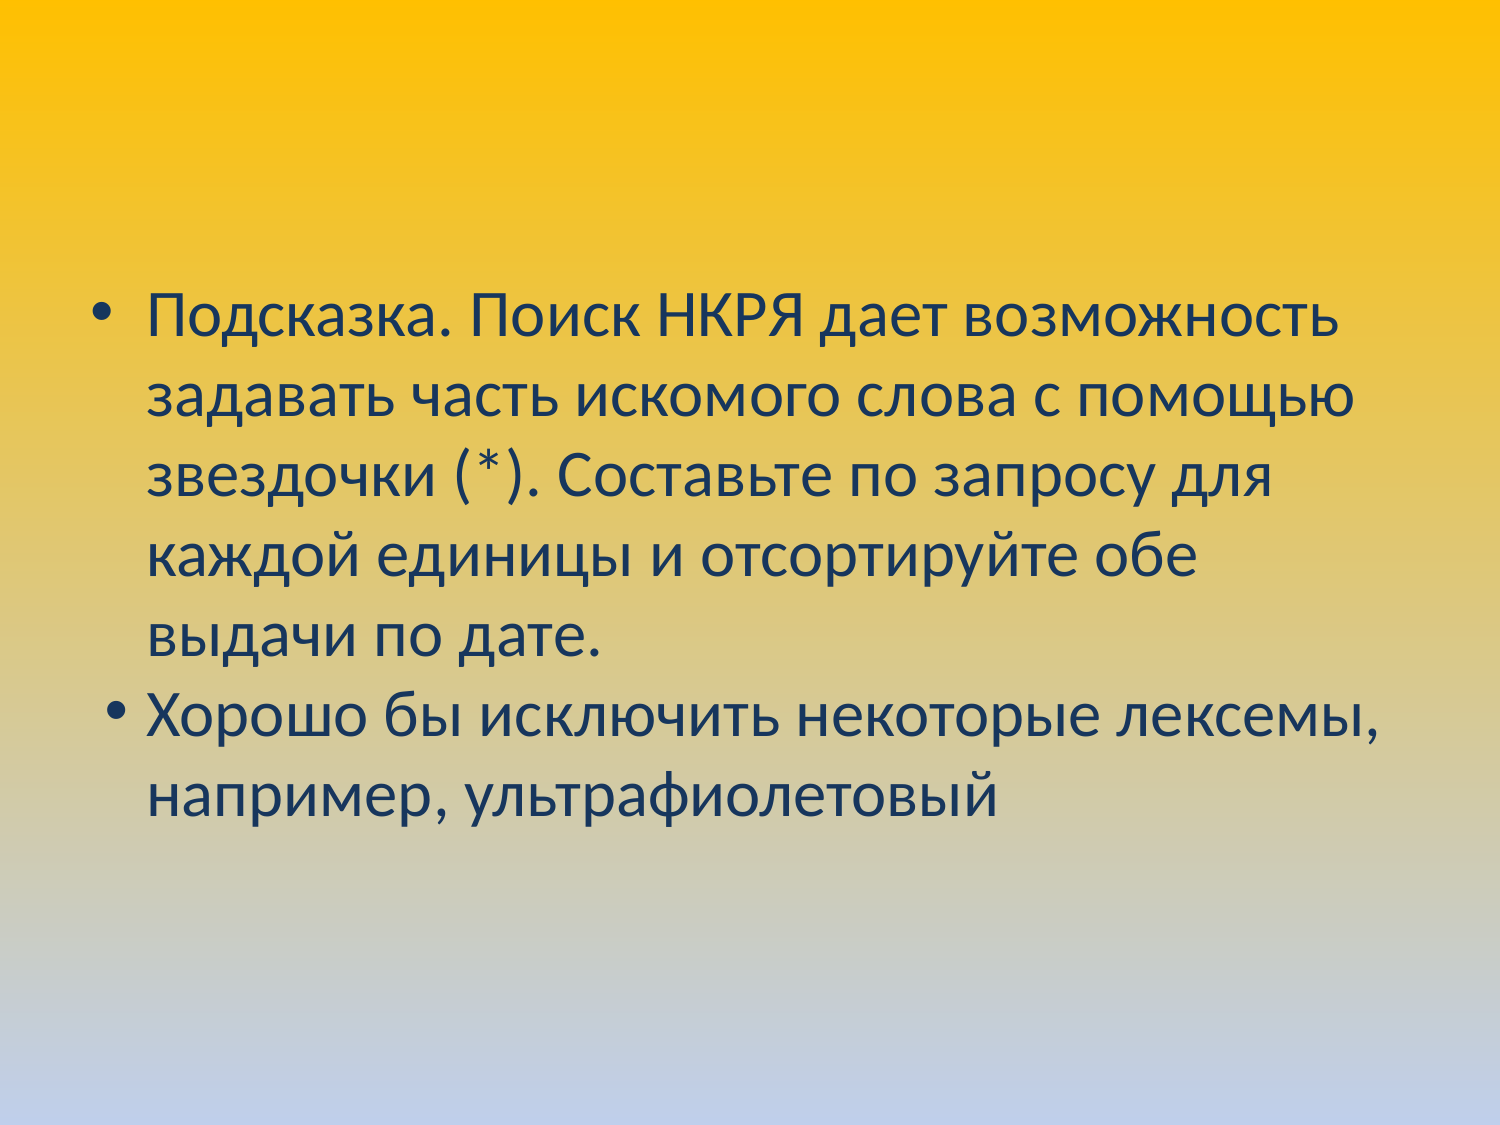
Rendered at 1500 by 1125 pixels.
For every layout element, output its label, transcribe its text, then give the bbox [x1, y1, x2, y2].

list Подсказка. Поиск НКРЯ дает возможность задавать часть искомого слова с помощью звездочки (*). Составьте по запросу для каждой единицы и отсортируйте обе выдачи по дате. Хорошо бы исключить некоторые лексемы, например, ультрафиолетовый [75, 262, 1425, 1005]
